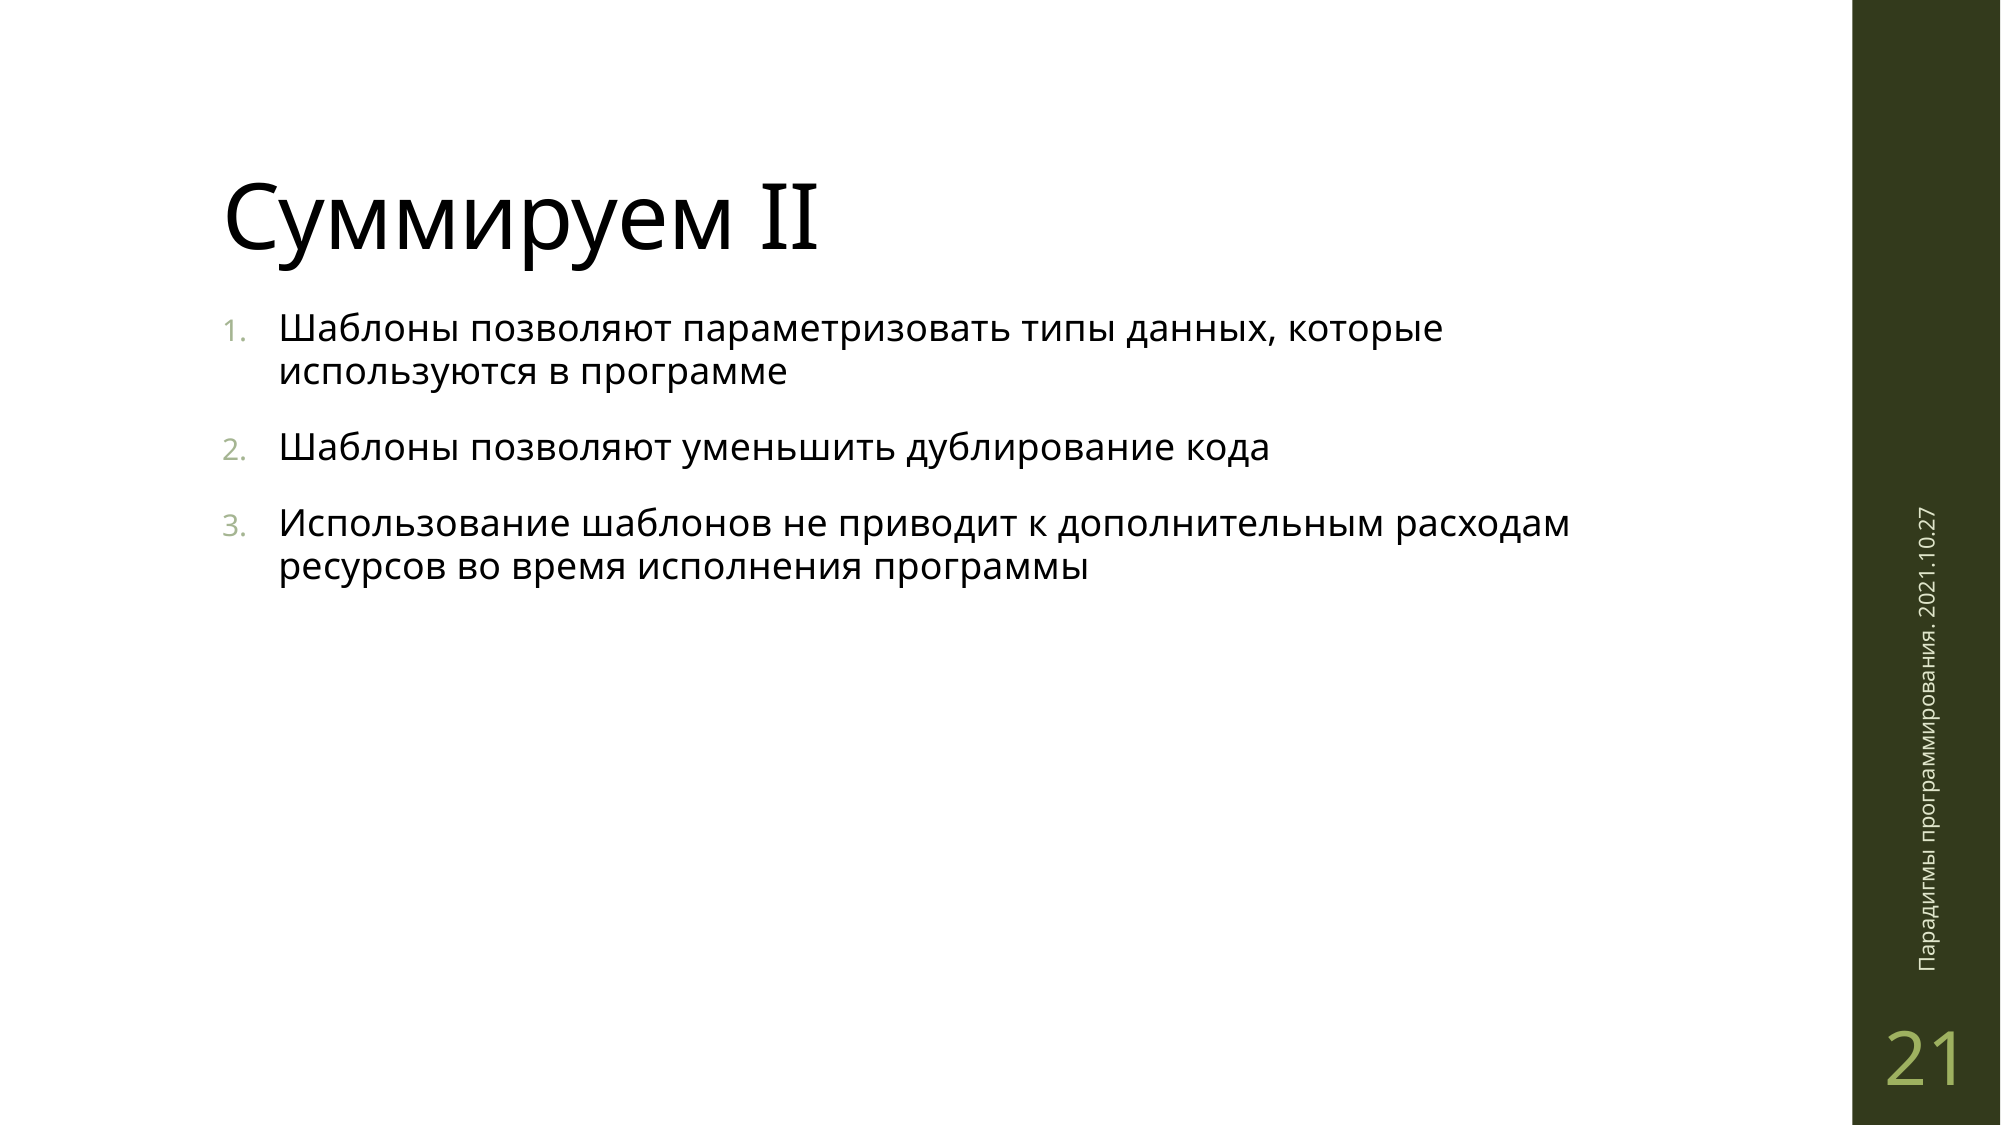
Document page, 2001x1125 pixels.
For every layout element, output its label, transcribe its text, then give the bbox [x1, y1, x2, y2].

slide_number 21 [1852, 1012, 2000, 1110]
footer Парадигмы программирования. 2021.10.27 [1897, 400, 1958, 988]
list Шаблоны позволяют параметризовать типы данных, которые используются в программе Шаблоны позволяют уменьшить дублирование кода Использование шаблонов не приводит к дополнительным расходам ресурсов во время исполнения программы [206, 299, 1617, 1014]
title Суммируем II [206, 60, 1797, 278]
